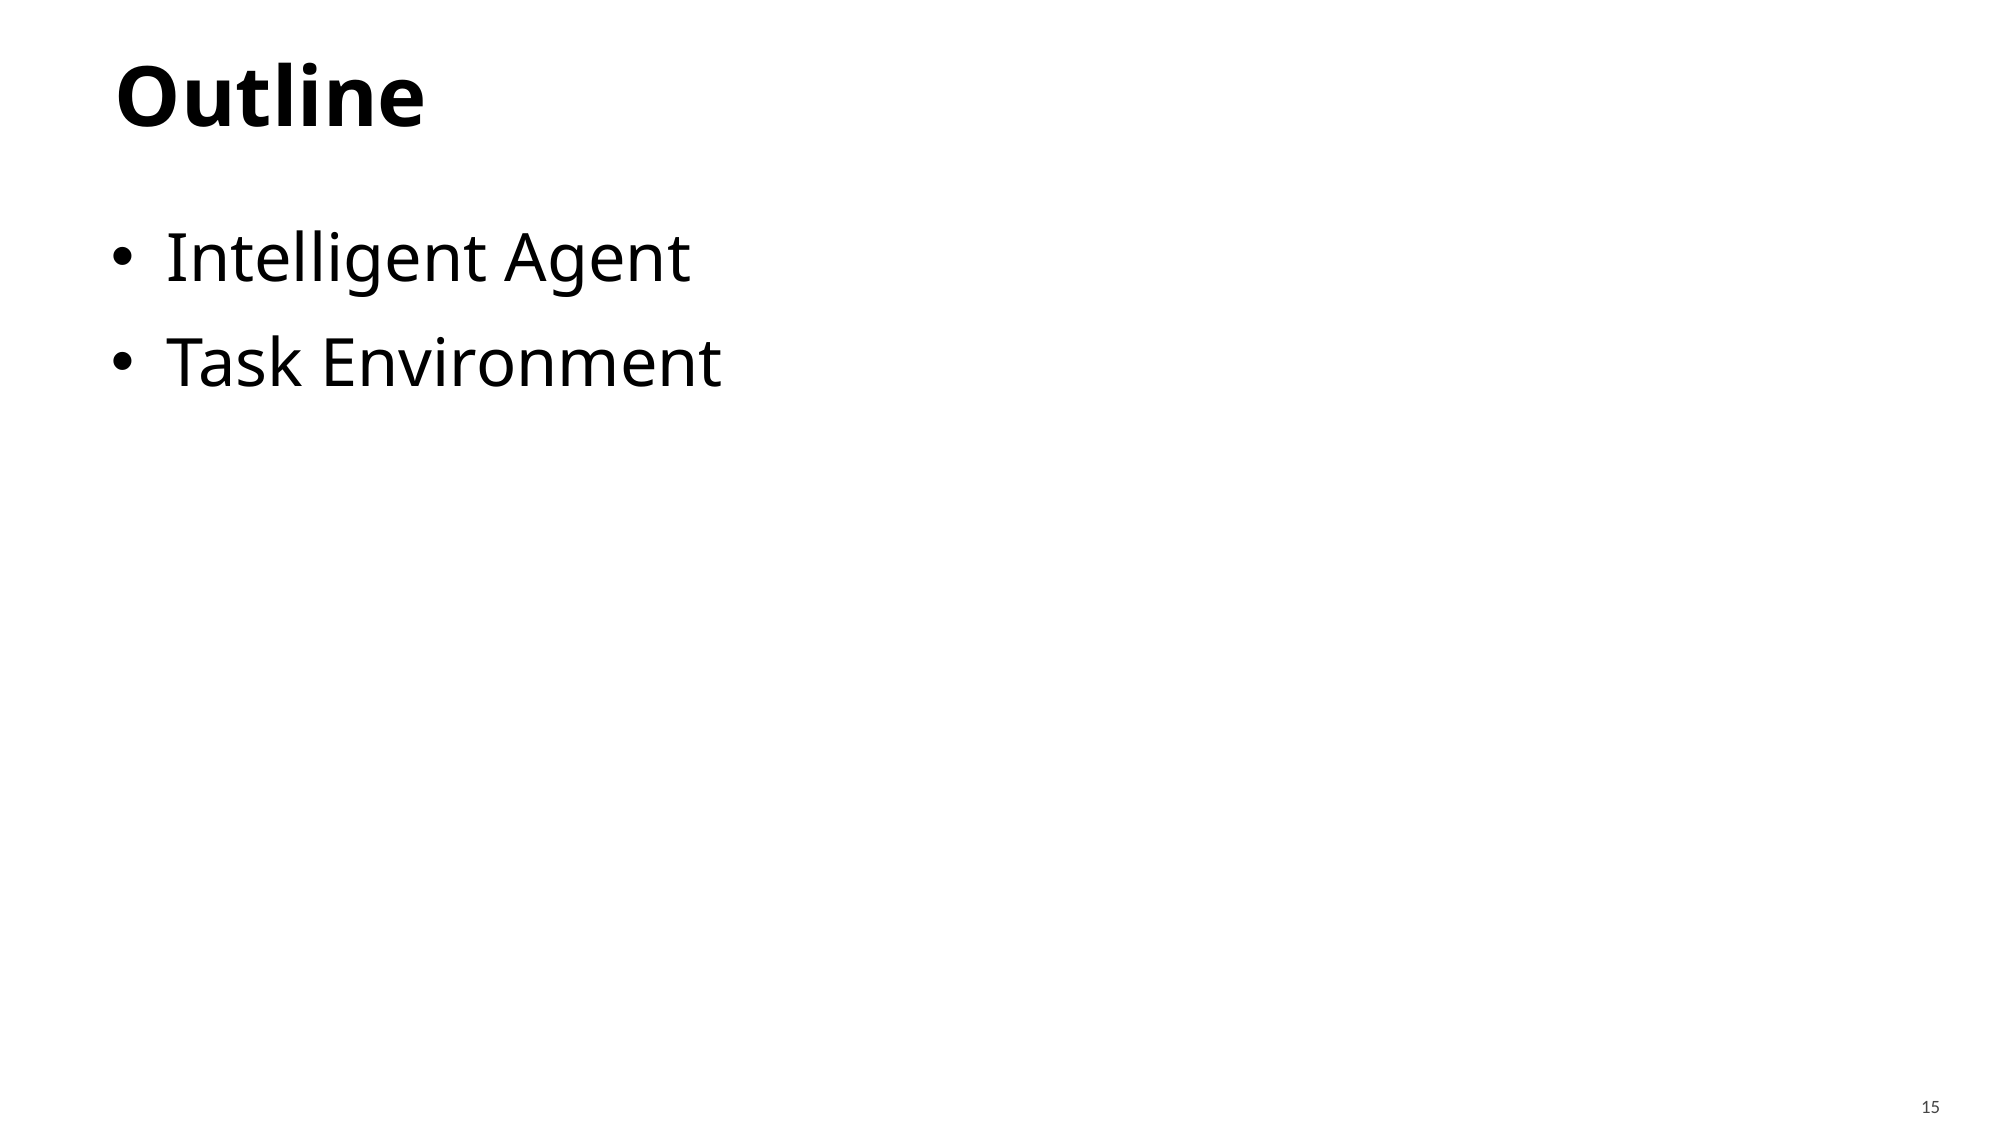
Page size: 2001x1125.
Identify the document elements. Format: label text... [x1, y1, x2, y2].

title Outline [99, 12, 1900, 175]
list Intelligent Agent Task Environment [99, 200, 1900, 1075]
slide_number 15 [1794, 1080, 1955, 1125]
